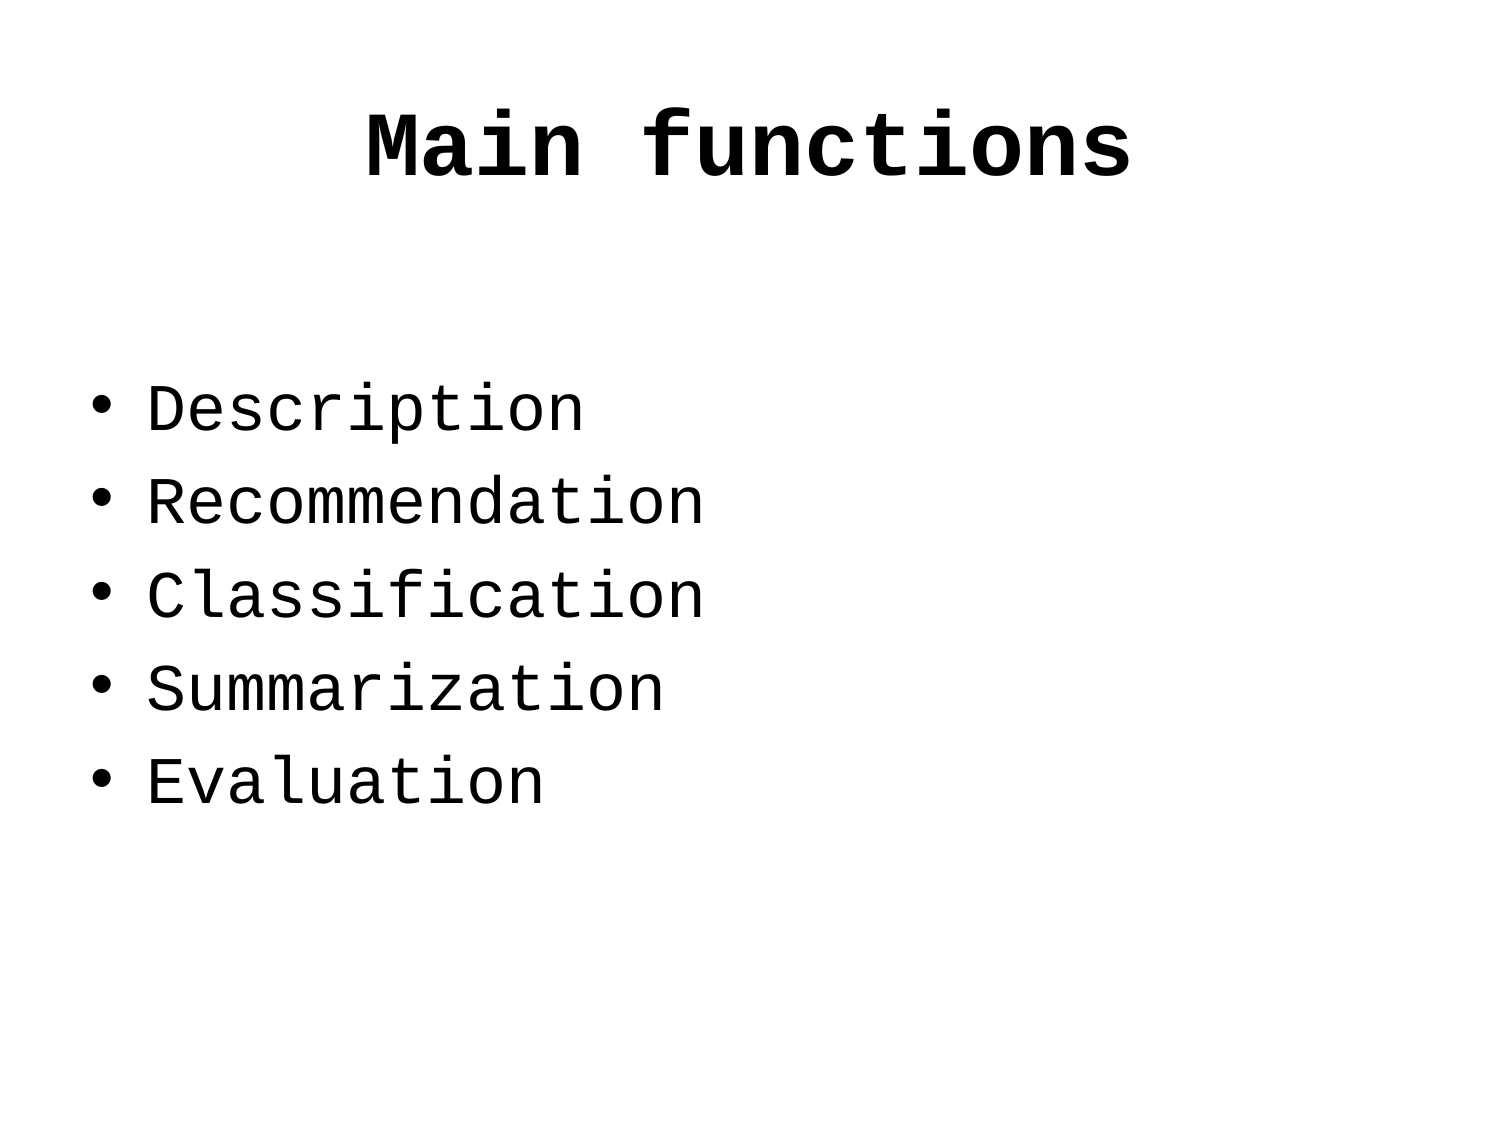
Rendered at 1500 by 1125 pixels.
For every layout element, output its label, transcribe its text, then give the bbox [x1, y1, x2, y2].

list Description Recommendation Classification Summarization Evaluation [75, 262, 1425, 1005]
title Main functions [75, 45, 1425, 233]
